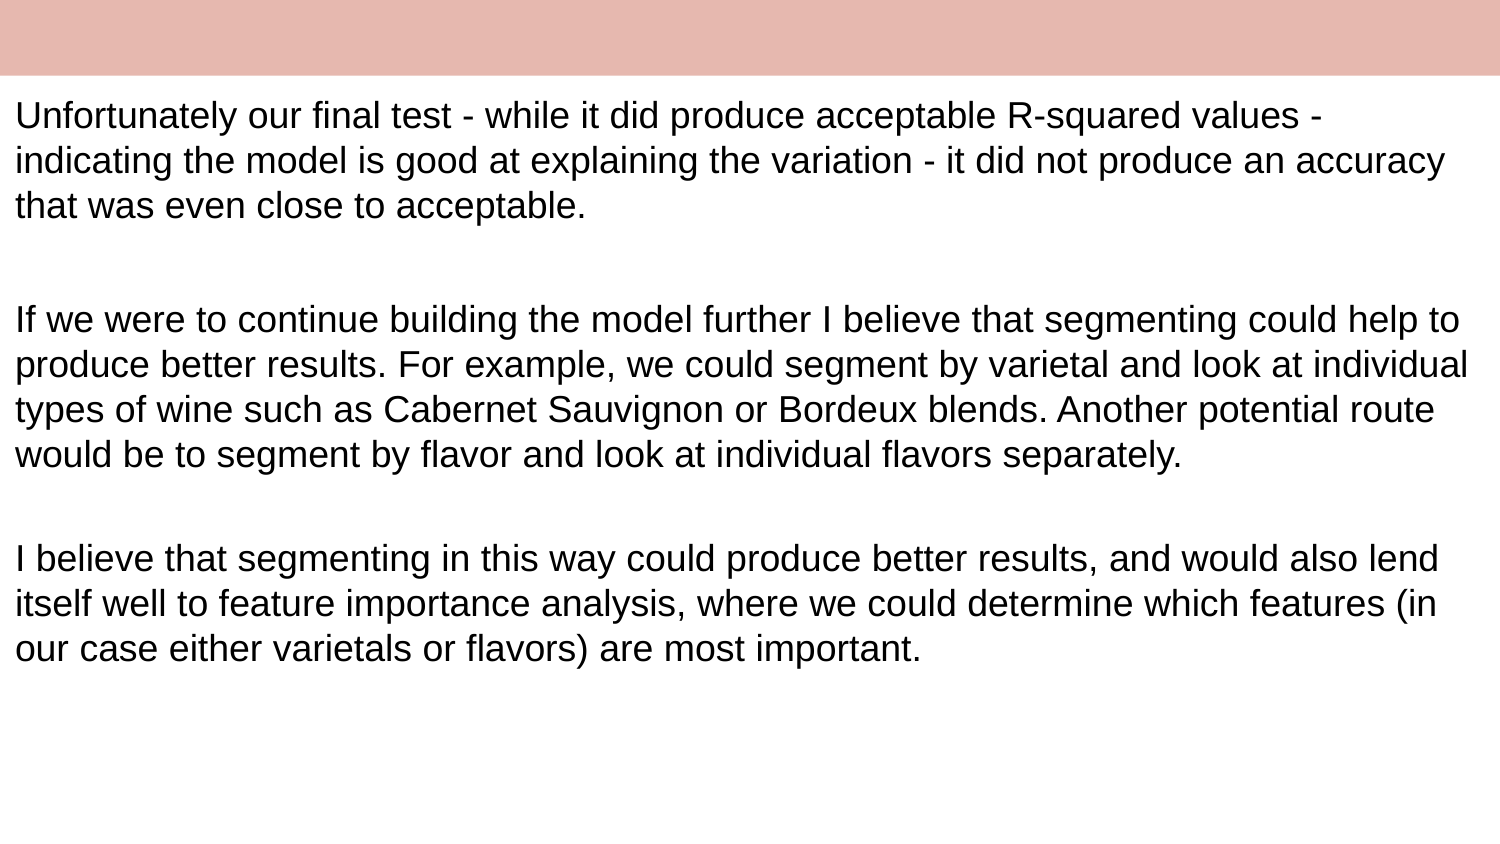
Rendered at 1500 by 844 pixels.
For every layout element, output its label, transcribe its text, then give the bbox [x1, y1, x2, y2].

text_box [0, 0, 1500, 75]
text_box If we were to continue building the model further I believe that segmenting could help to produce better results. For example, we could segment by varietal and look at individual types of wine such as Cabernet Sauvignon or Bordeux blends. Another potential route would be to segment by flavor and look at individual flavors separately. [0, 280, 1500, 491]
text_box I believe that segmenting in this way could produce better results, and would also lend itself well to feature importance analysis, where we could determine which features (in our case either varietals or flavors) are most important. [0, 519, 1500, 750]
text_box Unfortunately our final test - while it did produce acceptable R-squared values - indicating the model is good at explaining the variation - it did not produce an accuracy that was even close to acceptable. [0, 75, 1500, 241]
